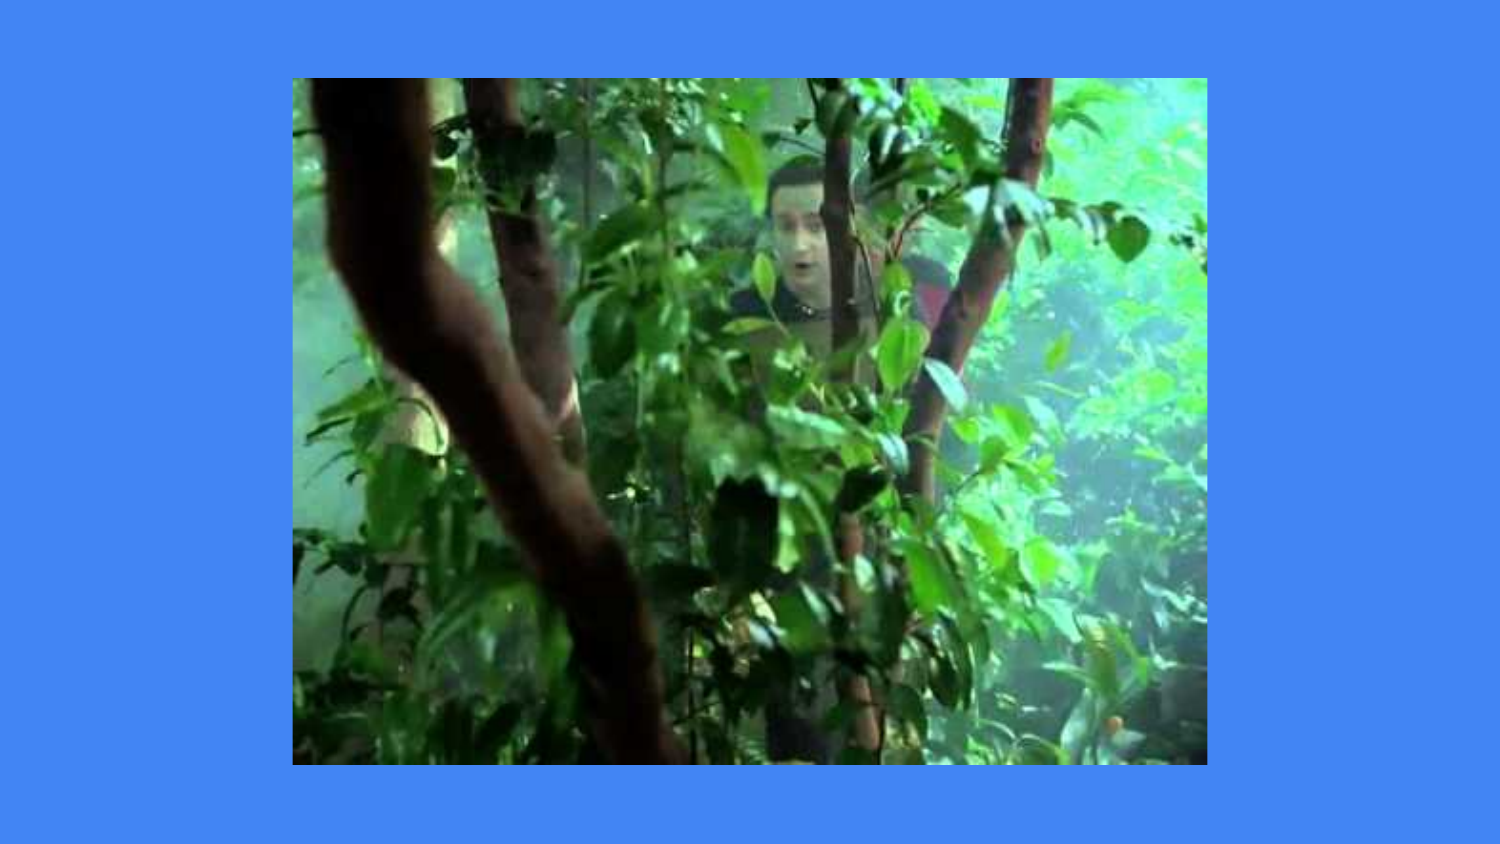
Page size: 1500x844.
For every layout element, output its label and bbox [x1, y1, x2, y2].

text_box [292, 78, 1208, 765]
